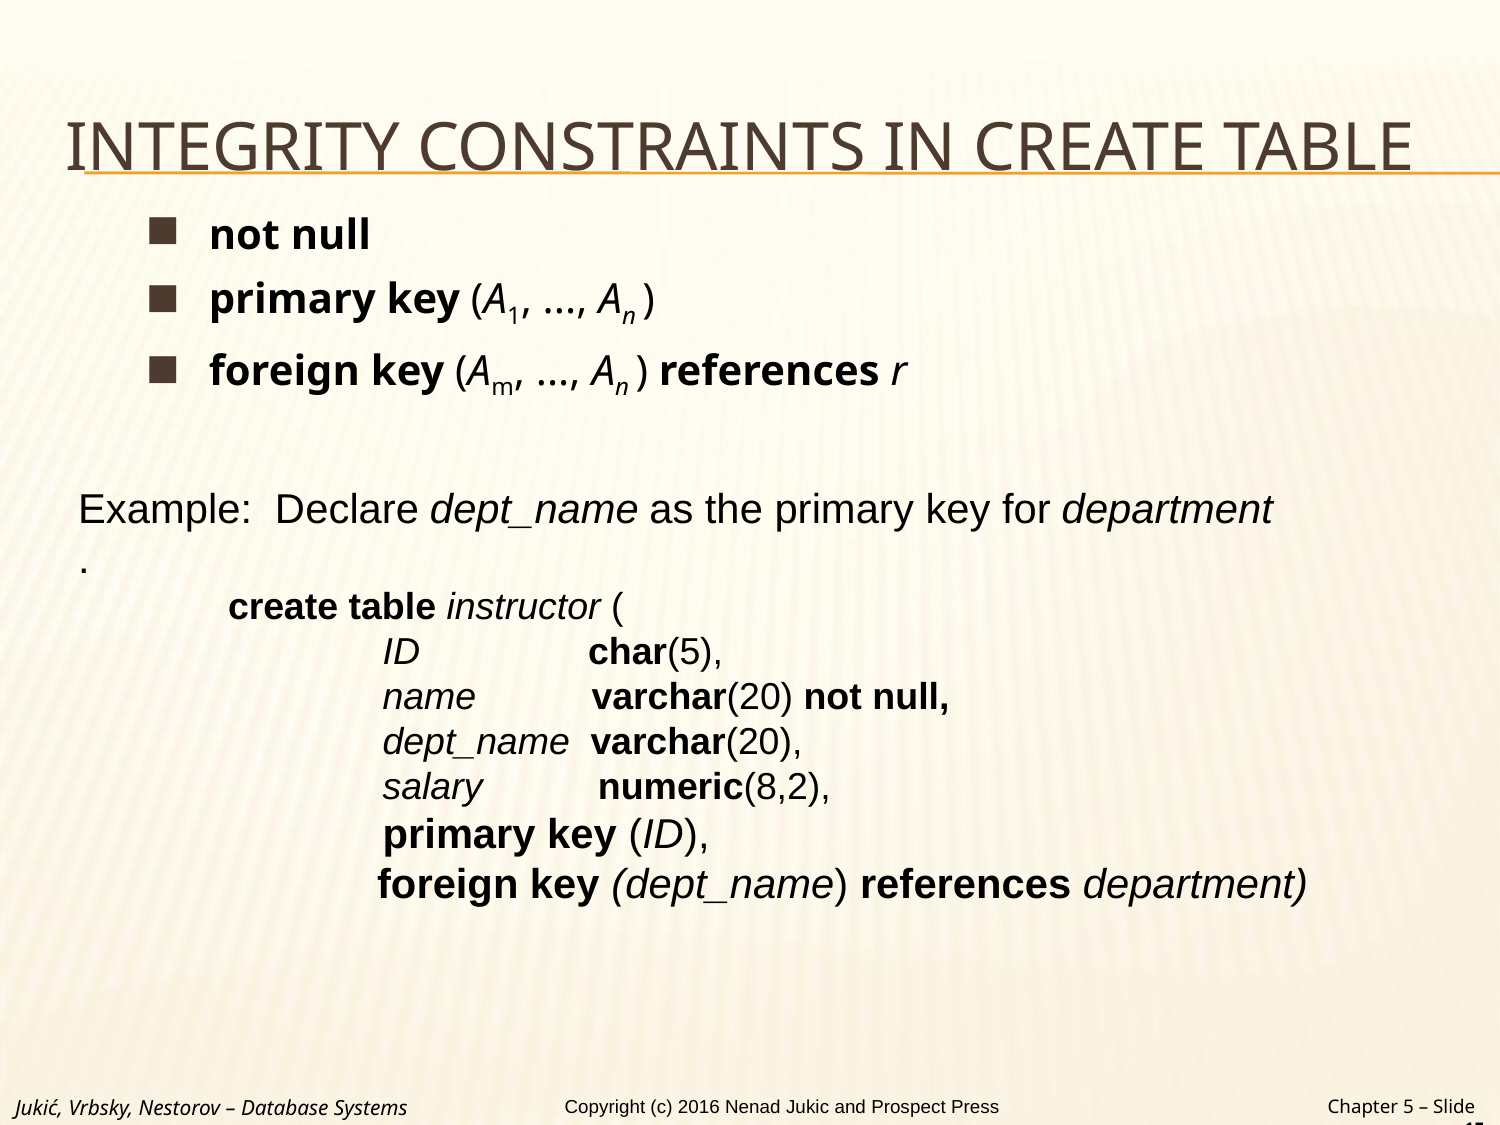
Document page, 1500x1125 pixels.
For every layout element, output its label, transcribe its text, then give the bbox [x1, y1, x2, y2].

title Integrity Constraints in Create Table [50, 75, 1475, 213]
picture [0, 0, 1500, 1125]
slide_number Chapter 5 – Slide 15 [1299, 1087, 1500, 1125]
text_box not null primary key (A1, ..., An ) foreign key (Am, ..., An ) references r [137, 199, 1227, 406]
footer Jukić, Vrbsky, Nestorov – Database Systems [0, 1087, 625, 1125]
text_box Example: Declare dept_name as the primary key for department . create table instructor ( ID char(5), name varchar(20) not null, dept_name varchar(20), salary numeric(8,2), primary key (ID), foreign key (dept_name) references department) [63, 474, 1437, 1046]
